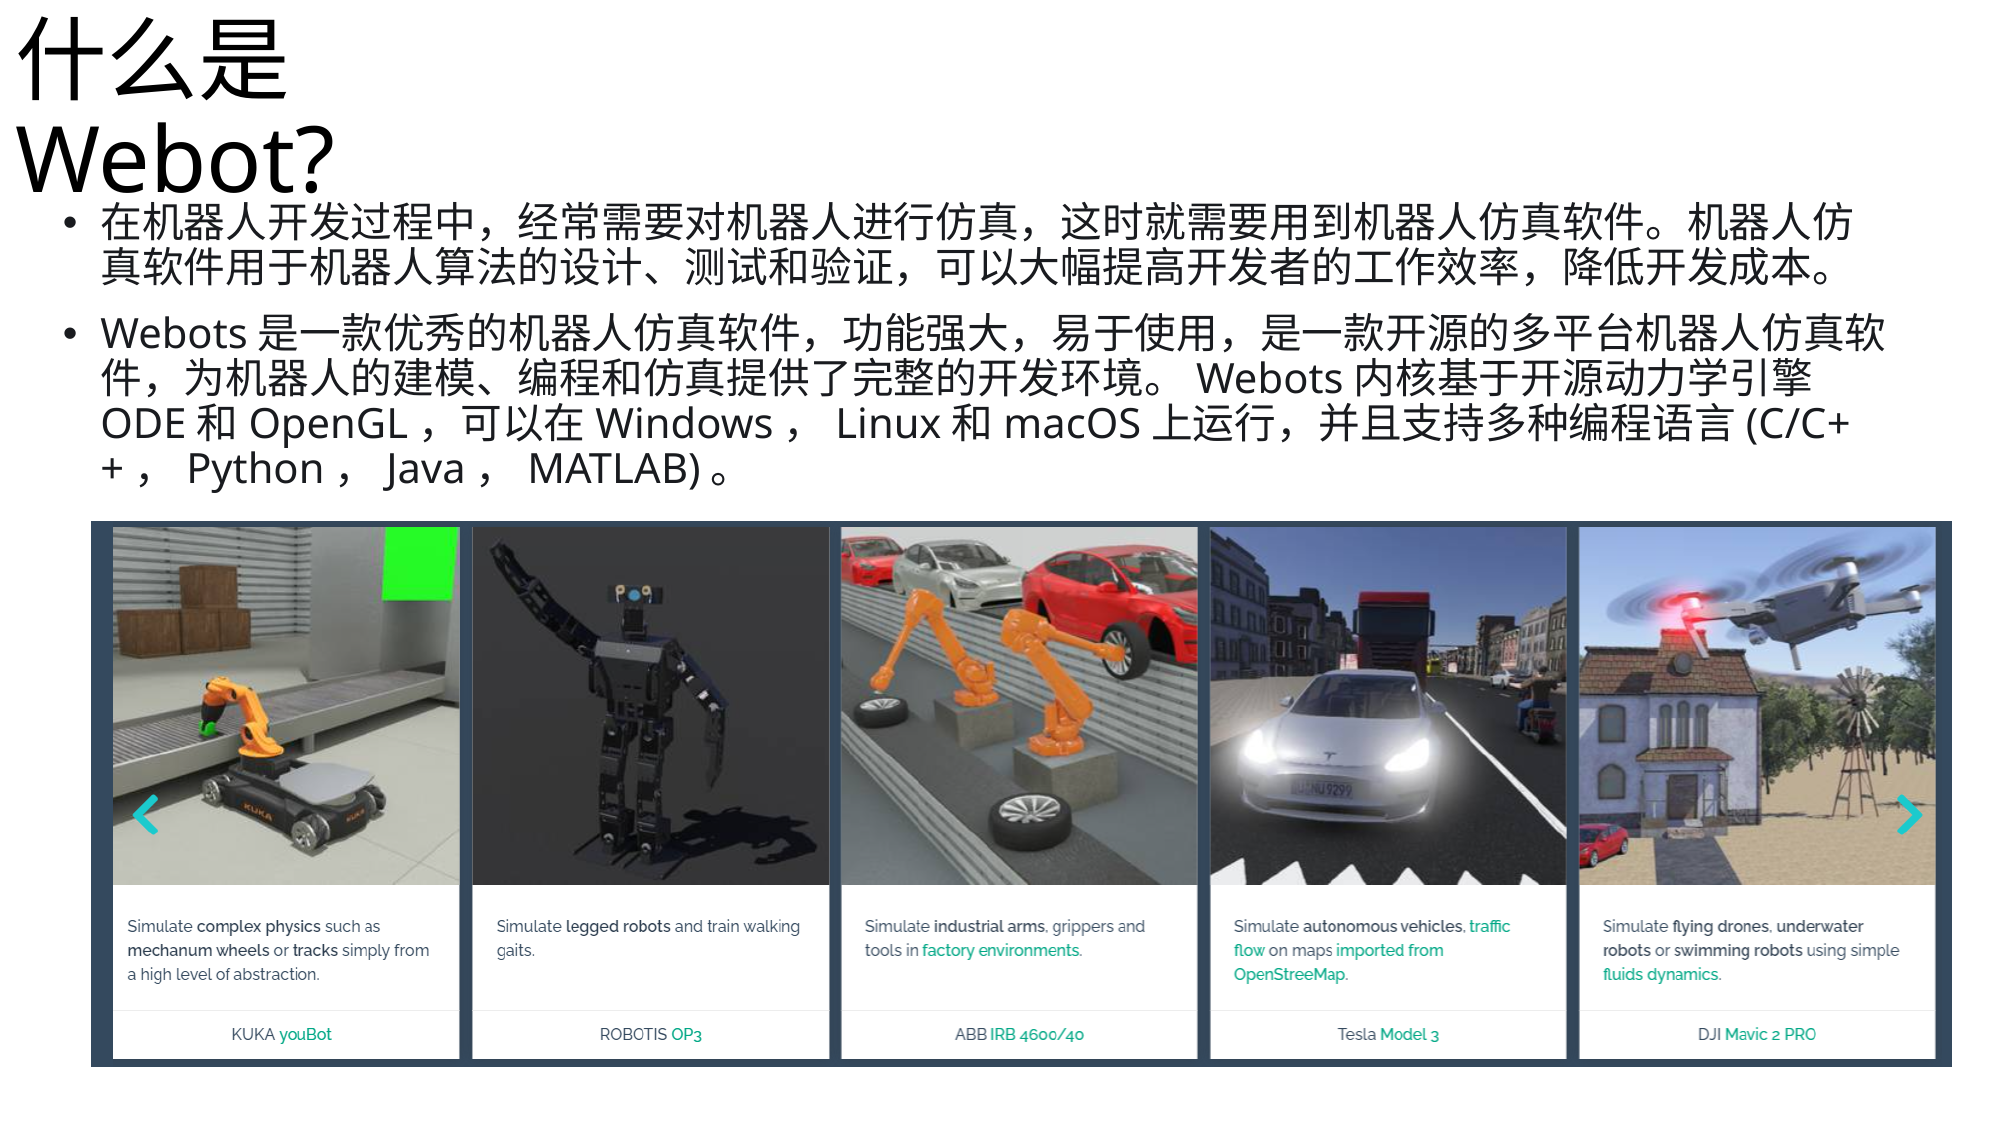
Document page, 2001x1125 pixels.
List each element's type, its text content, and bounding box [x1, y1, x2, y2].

list 在机器人开发过程中，经常需要对机器人进行仿真，这时就需要用到机器人仿真软件。机器人仿真软件用于机器人算法的设计、测试和验证，可以大幅提高开发者的工作效率，降低开发成本。 Webots是一款优秀的机器人仿真软件，功能强大，易于使用，是一款开源的多平台机器人仿真软件，为机器人的建模、编程和仿真提供了完整的开发环境。Webots内核基于开源动力学引擎ODE和OpenGL，可以在Windows，Linux和macOS上运行，并且支持多种编程语言(C/C++，Python，Java，MATLAB)。 [48, 194, 1909, 460]
picture [91, 521, 1952, 1067]
title 什么是Webot? [0, 5, 627, 223]
